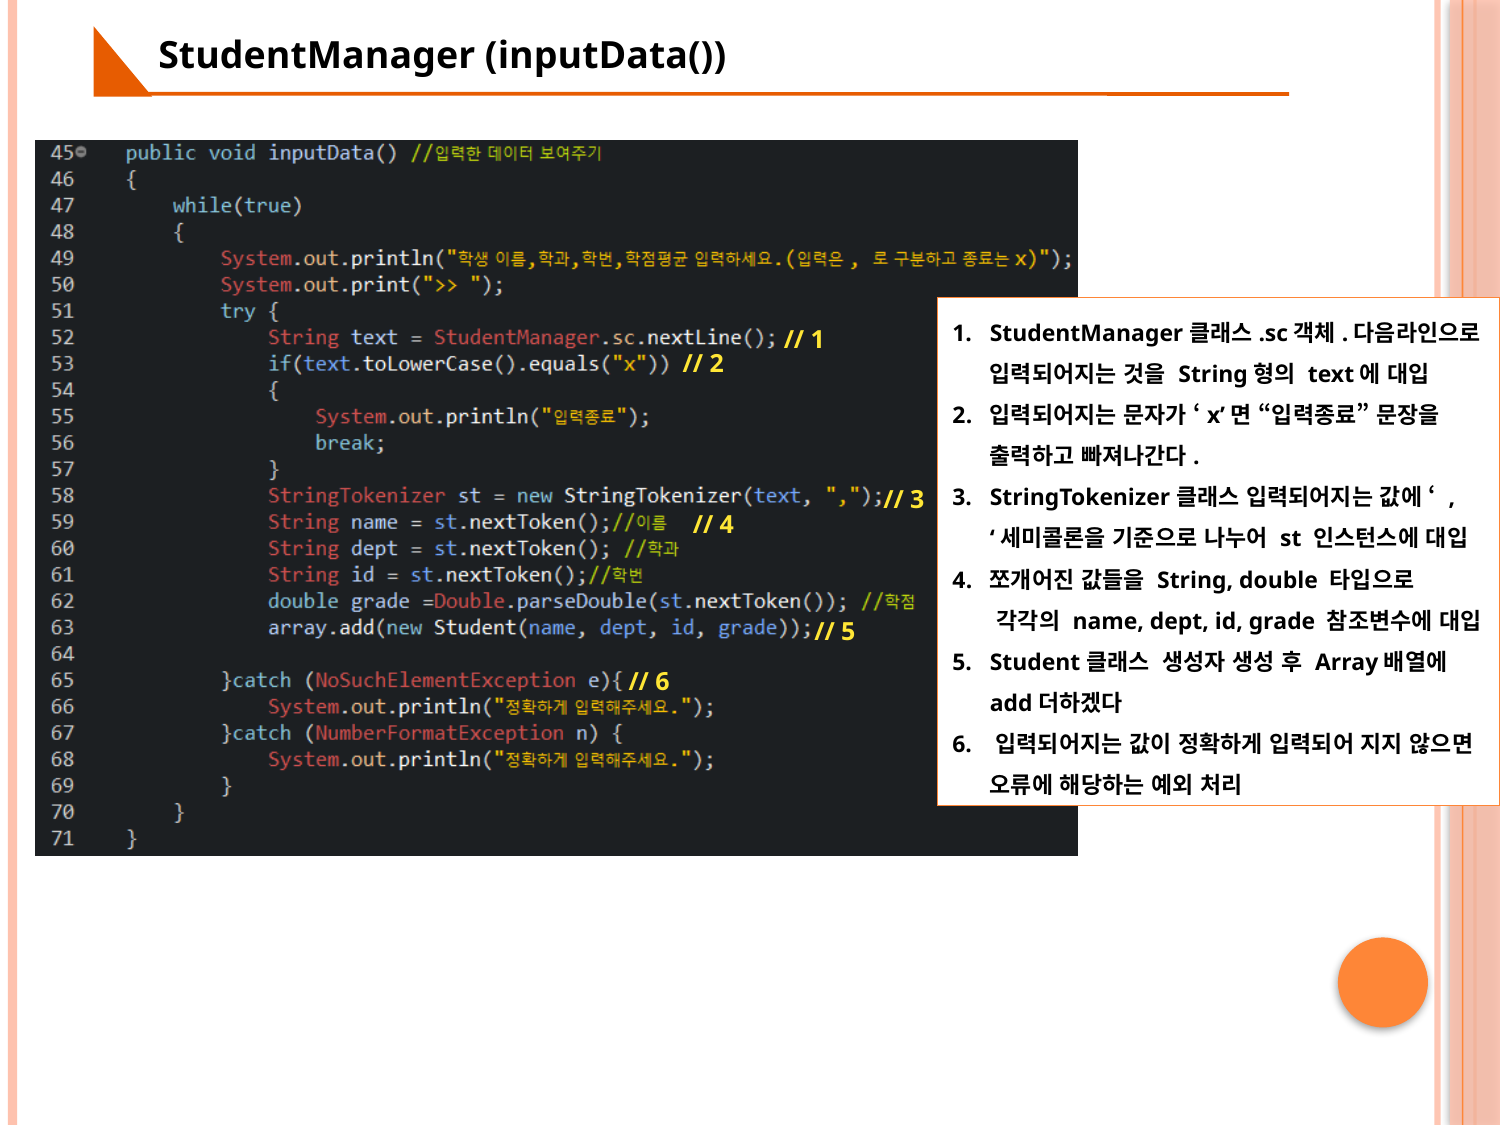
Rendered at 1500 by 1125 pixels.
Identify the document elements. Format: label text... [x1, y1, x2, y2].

text_box StudentManager (inputData()) [143, 23, 1292, 84]
text_box [91, 24, 150, 99]
picture [34, 140, 1079, 856]
text_box StudentManager클래스.sc객체.다음라인으로 입력되어지는 것을 String형의 text에 대입 입력되어지는 문자가 ‘x’면 “입력종료” 문장을 출력하고 빠져나간다. StringTokenizer클래스 입력되어지는 값에 ‘ , ‘세미콜론을 기준으로 나누어 st 인스턴스에 대입 쪼개어진 값들을 String, double 타입으로 각각의 name, dept, id, grade 참조변수에 대입 Student클래스 생성자 생성 후 Array배열에 add더하겠다 6. 입력되어지는 값이 정확하게 입력되어 지지 않으면 오류에 해당하는 예외 처리 [1084, 297, 1500, 806]
